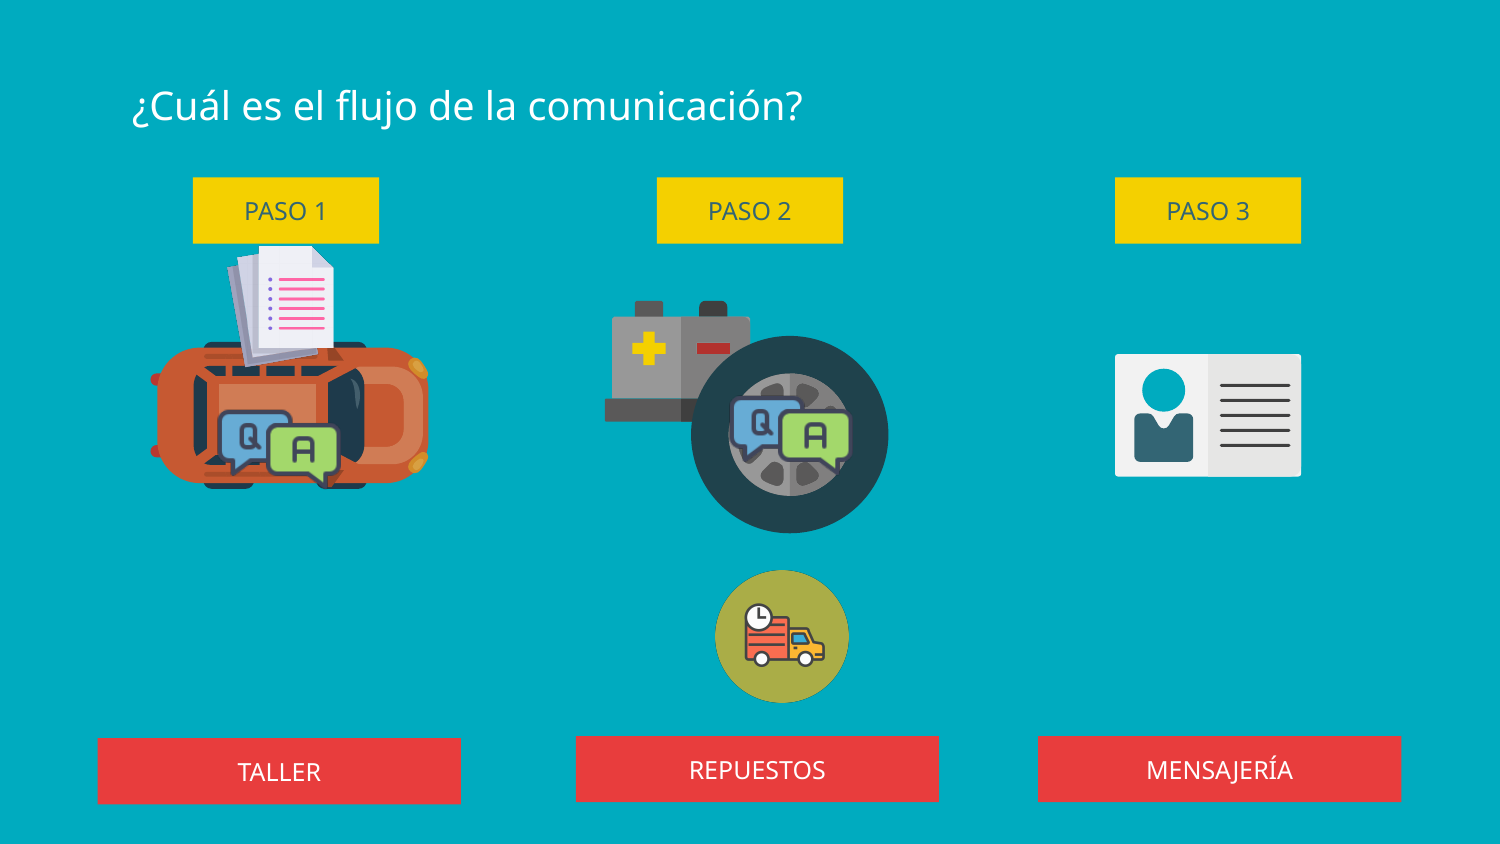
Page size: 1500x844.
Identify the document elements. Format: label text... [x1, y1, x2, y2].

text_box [575, 177, 940, 803]
picture [210, 379, 352, 520]
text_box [97, 177, 462, 805]
picture [723, 365, 864, 506]
title ¿Cuál es el flujo de la comunicación? [116, 66, 1383, 161]
picture [715, 569, 849, 703]
picture [215, 241, 345, 372]
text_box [690, 335, 889, 534]
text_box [1037, 177, 1402, 803]
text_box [587, 269, 772, 454]
